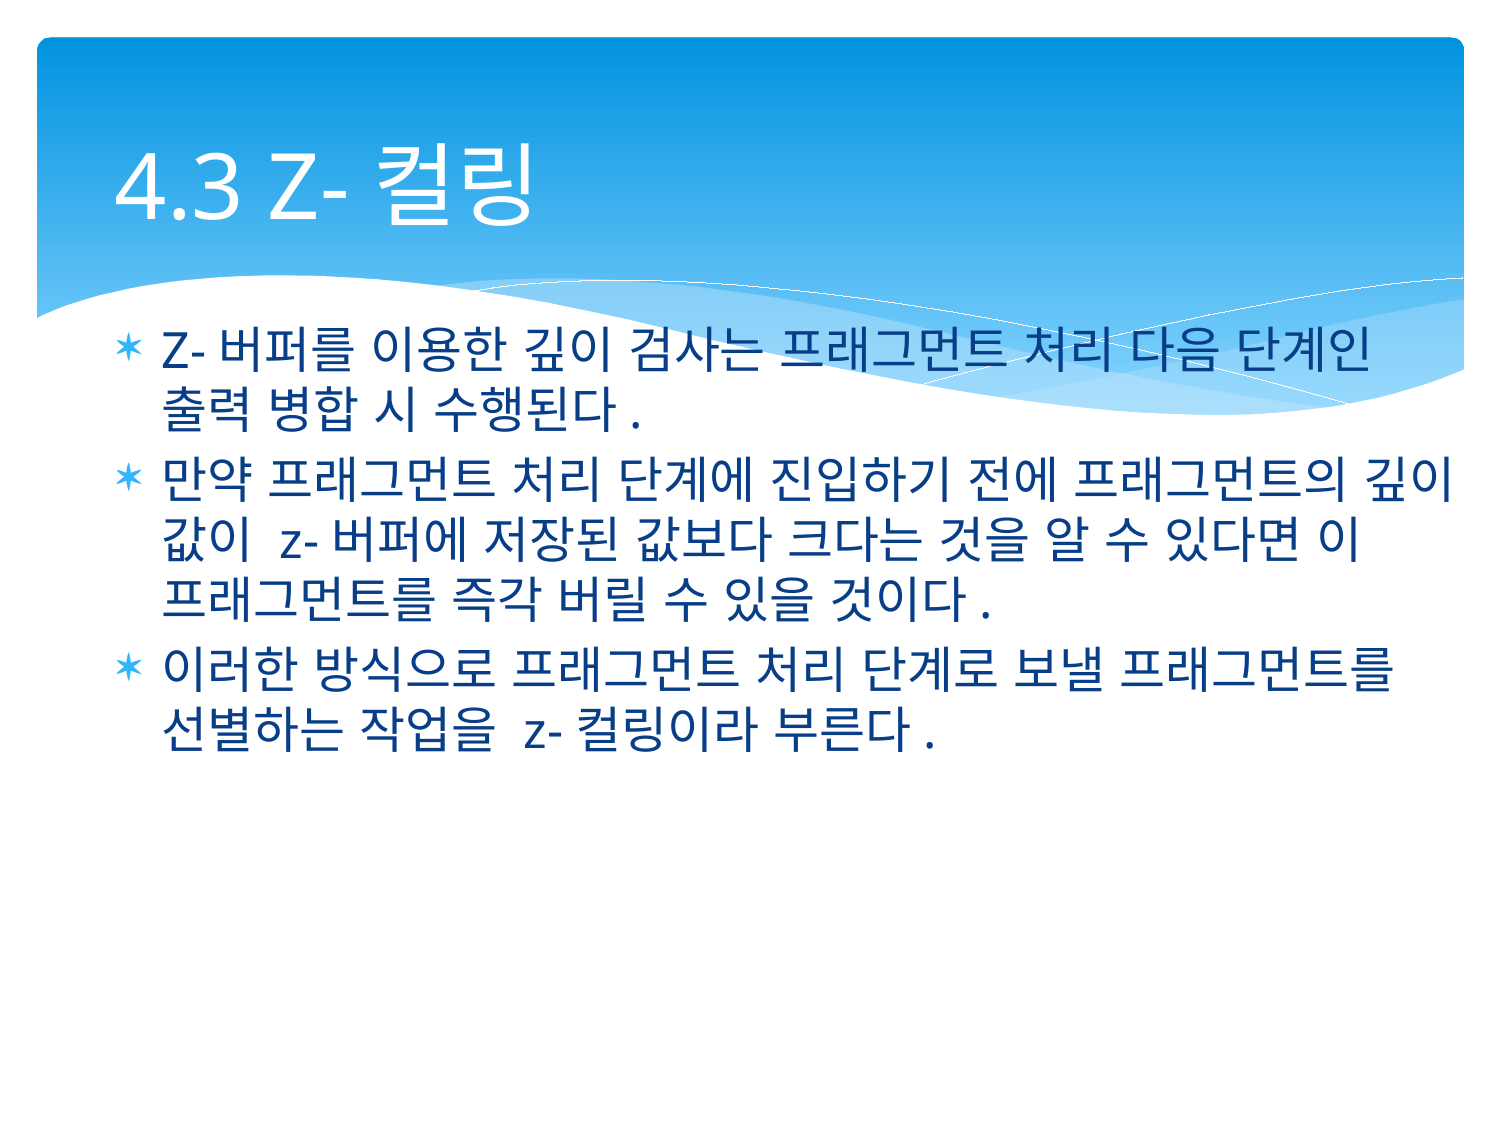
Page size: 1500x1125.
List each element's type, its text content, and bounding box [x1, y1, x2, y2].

text_box 4.3 Z-컬링 [99, 80, 1450, 286]
text_box Z-버퍼를 이용한 깊이 검사는 프래그먼트 처리 다음 단계인 출력 병합 시 수행된다. 만약 프래그먼트 처리 단계에 진입하기 전에 프래그먼트의 깊이 값이 z-버퍼에 저장된 값보다 크다는 것을 알 수 있다면 이 프래그먼트를 즉각 버릴 수 있을 것이다. 이러한 방식으로 프래그먼트 처리 단계로 보낼 프래그먼트를 선별하는 작업을 z-컬링이라 부른다. [101, 310, 1475, 1030]
list [76, 286, 1450, 1005]
